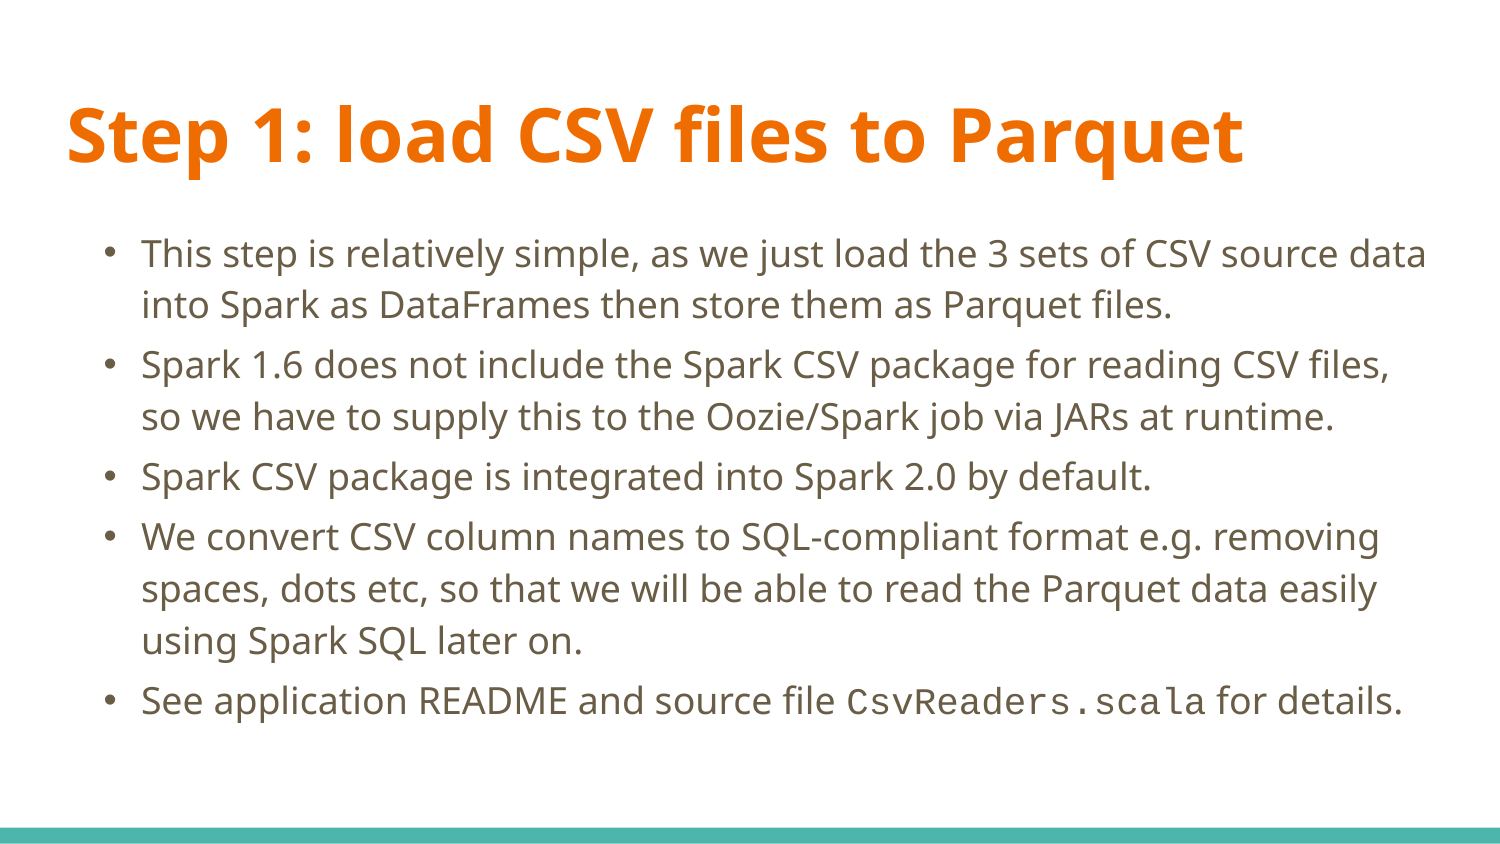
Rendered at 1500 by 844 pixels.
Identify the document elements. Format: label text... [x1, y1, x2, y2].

title Step 1: load CSV files to Parquet [51, 72, 1449, 189]
list This step is relatively simple, as we just load the 3 sets of CSV source data into Spark as DataFrames then store them as Parquet files. Spark 1.6 does not include the Spark CSV package for reading CSV files, so we have to supply this to the Oozie/Spark job via JARs at runtime. Spark CSV package is integrated into Spark 2.0 by default. We convert CSV column names to SQL-compliant format e.g. removing spaces, dots etc, so that we will be able to read the Parquet data easily using Spark SQL later on. See application README and source file CsvReaders.scala for details. [51, 207, 1449, 750]
